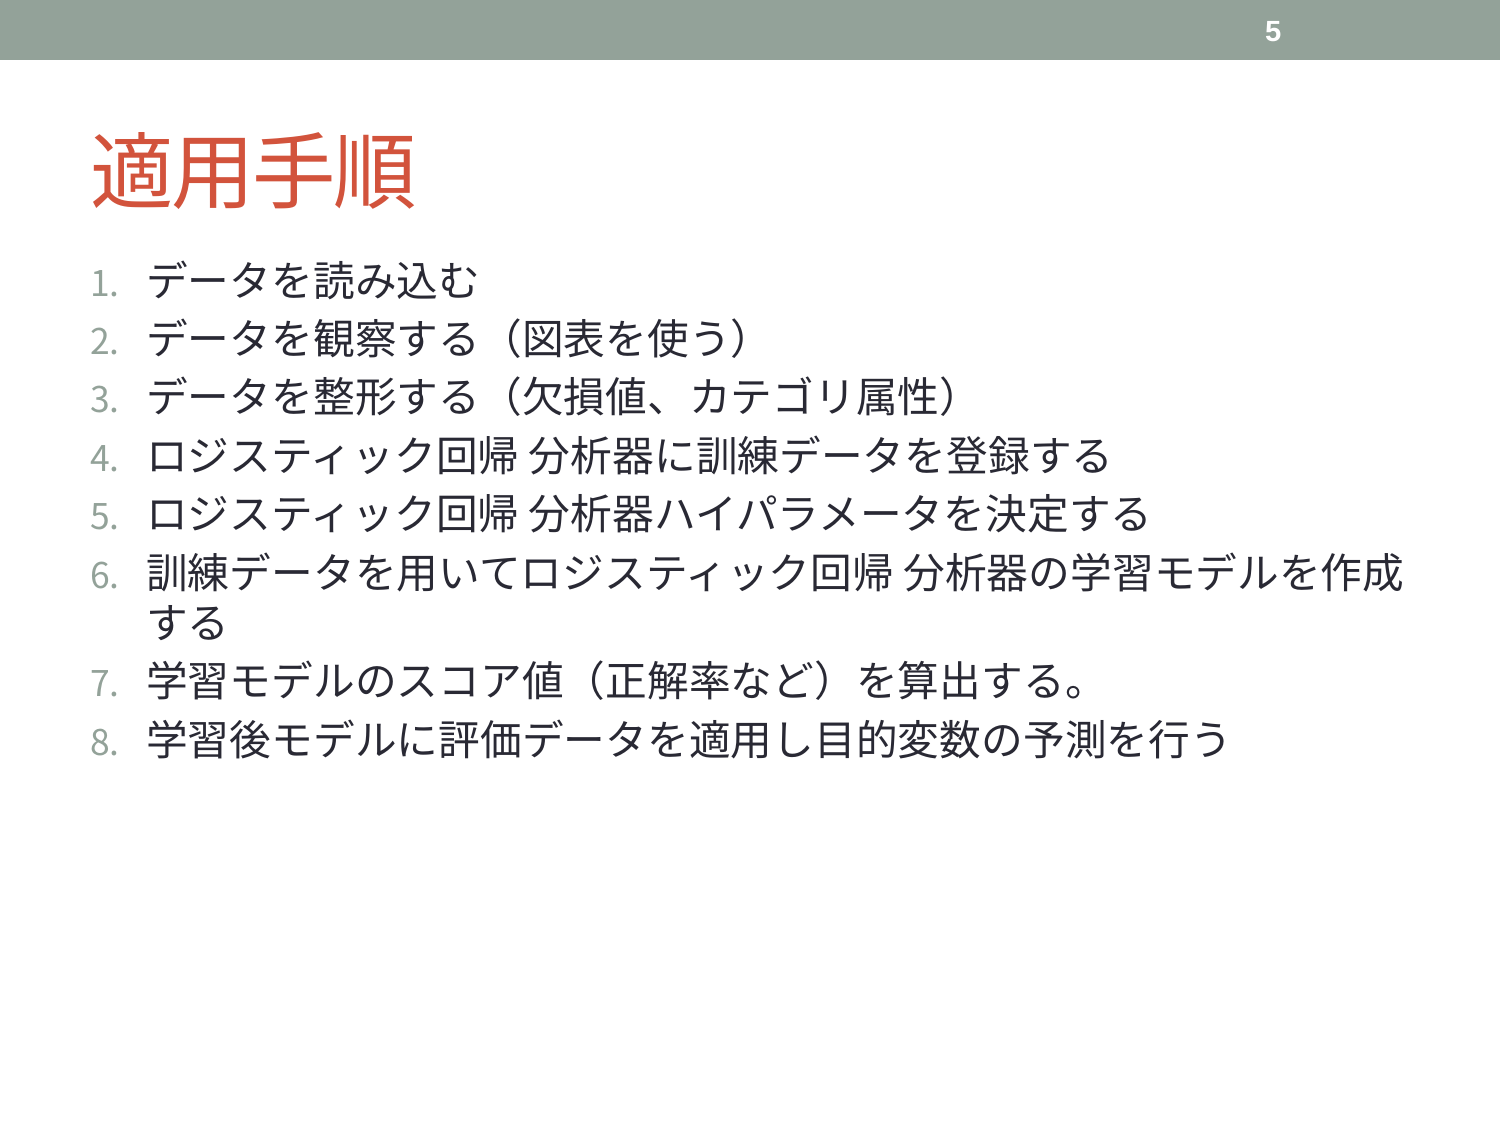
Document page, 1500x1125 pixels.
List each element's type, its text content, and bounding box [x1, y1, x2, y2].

slide_number 5 [1250, 3, 1425, 57]
title 適用手順 [75, 87, 1425, 246]
list データを読み込む データを観察する（図表を使う） データを整形する（欠損値、カテゴリ属性） ロジスティック回帰 分析器に訓練データを登録する ロジスティック回帰 分析器ハイパラメータを決定する 訓練データを用いてロジスティック回帰 分析器の学習モデルを作成する 学習モデルのスコア値（正解率など）を算出する。 学習後モデルに評価データを適用し目的変数の予測を行う [75, 246, 1425, 1047]
